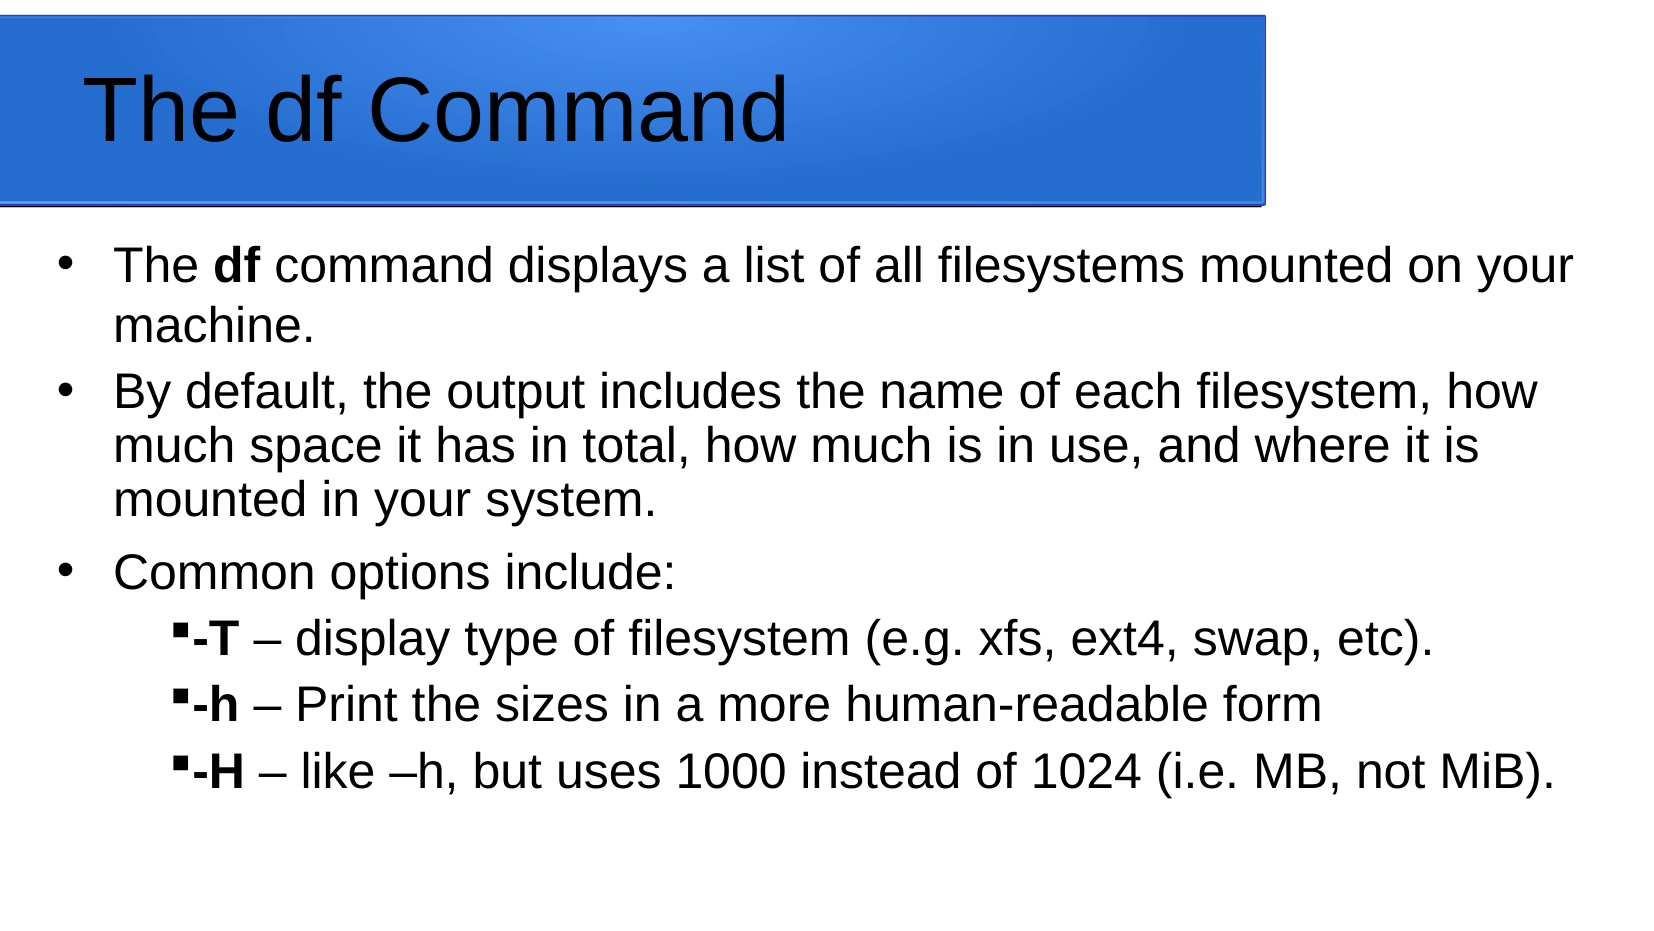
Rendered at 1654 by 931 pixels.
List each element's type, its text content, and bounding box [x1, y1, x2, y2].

list The df command displays a list of all filesystems mounted on your machine. By default, the output includes the name of each filesystem, how much space it has in total, how much is in use, and where it is mounted in your system. Common options include: -T – display type of filesystem (e.g. xfs, ext4, swap, etc). -h – Print the sizes in a more human-readable form -H – like –h, but uses 1000 instead of 1024 (i.e. MB, not MiB). [56, 232, 1614, 846]
picture [0, 13, 1269, 211]
title The df Command [82, 35, 1235, 189]
